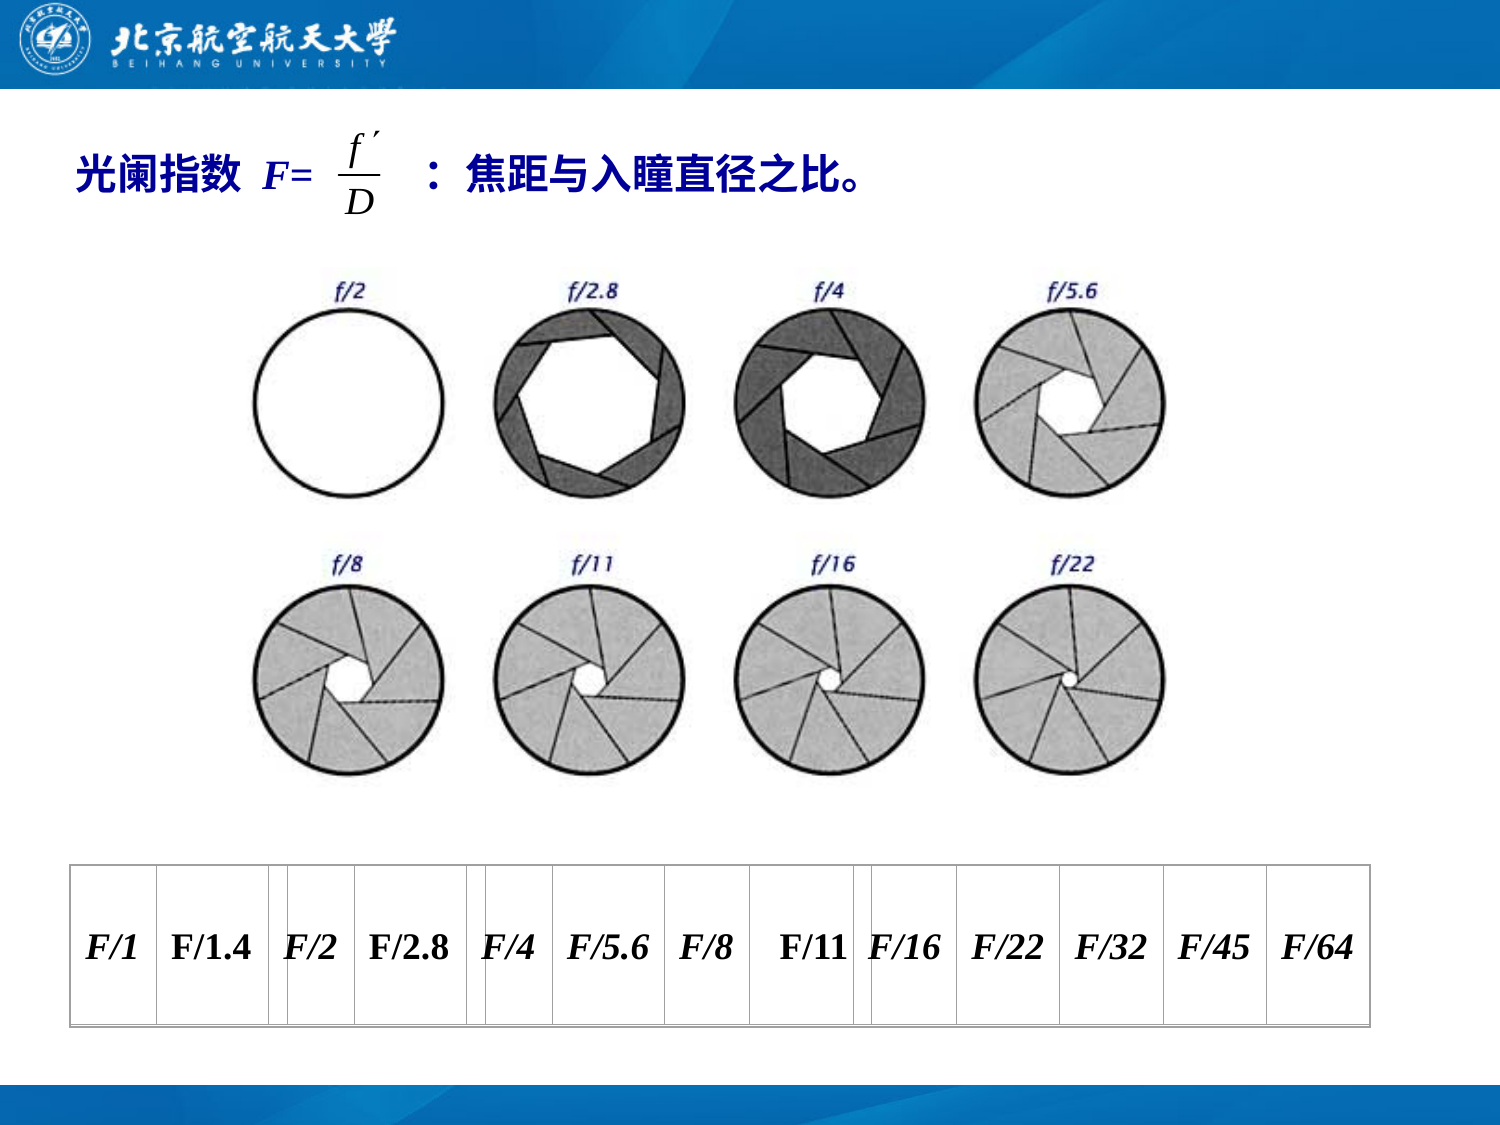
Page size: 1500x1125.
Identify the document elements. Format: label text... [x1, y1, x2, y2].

picture [0, 0, 1500, 89]
text_box 光阑指数 F= ：焦距与入瞳直径之比。 [60, 140, 326, 206]
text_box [69, 864, 1388, 1028]
text_box 光阑指数 F= ：焦距与入瞳直径之比。 [394, 140, 1307, 206]
picture [0, 1085, 1500, 1125]
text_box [331, 123, 390, 224]
picture [233, 266, 1188, 789]
